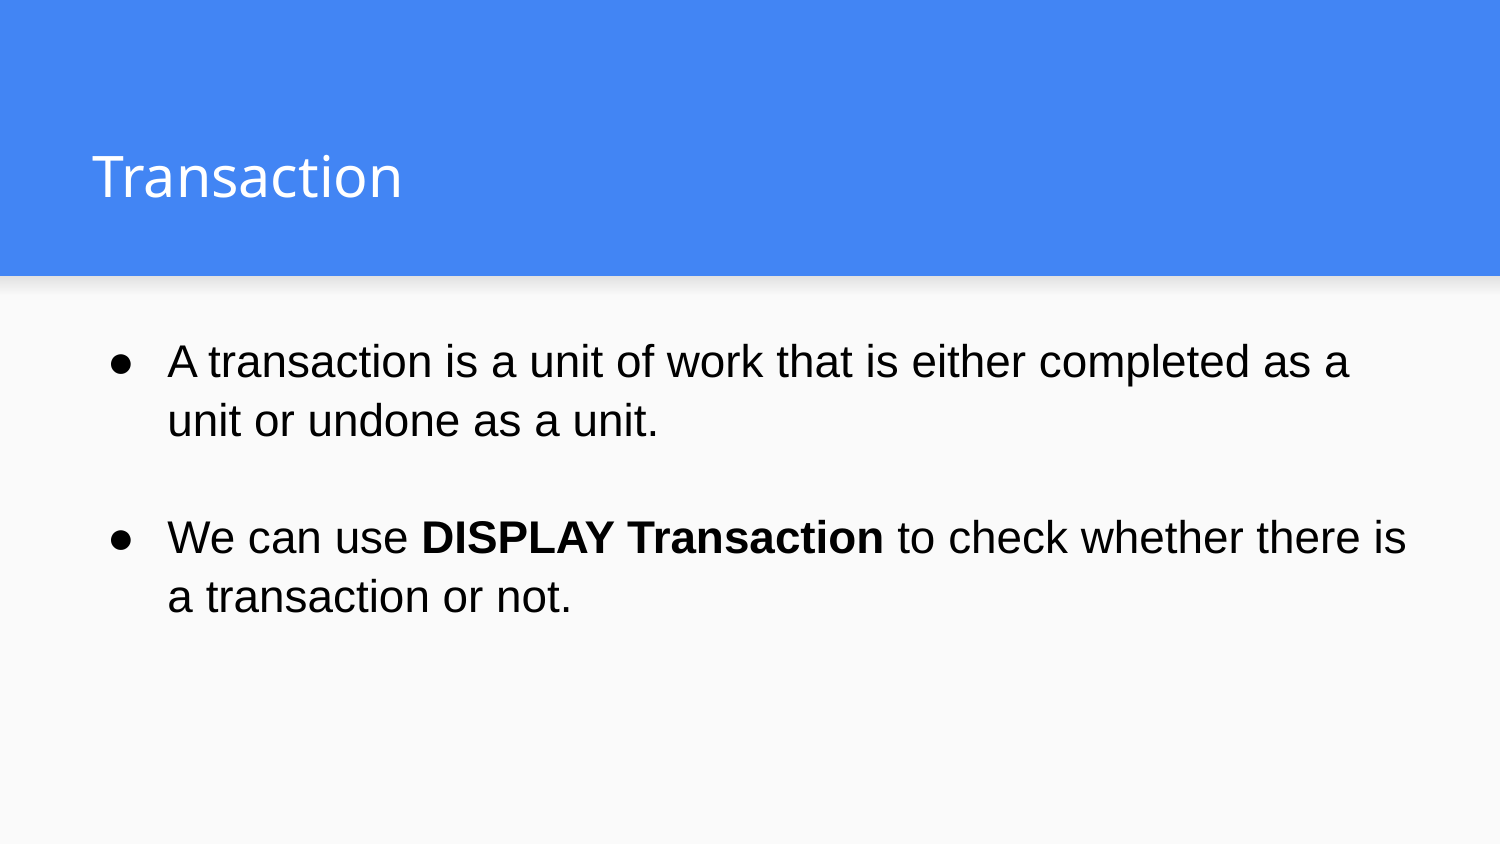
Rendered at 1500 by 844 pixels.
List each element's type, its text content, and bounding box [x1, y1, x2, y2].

title Transaction [77, 121, 1427, 230]
list A transaction is a unit of work that is either completed as a unit or undone as a unit. We can use DISPLAY Transaction to check whether there is a transaction or not. [77, 313, 1427, 760]
